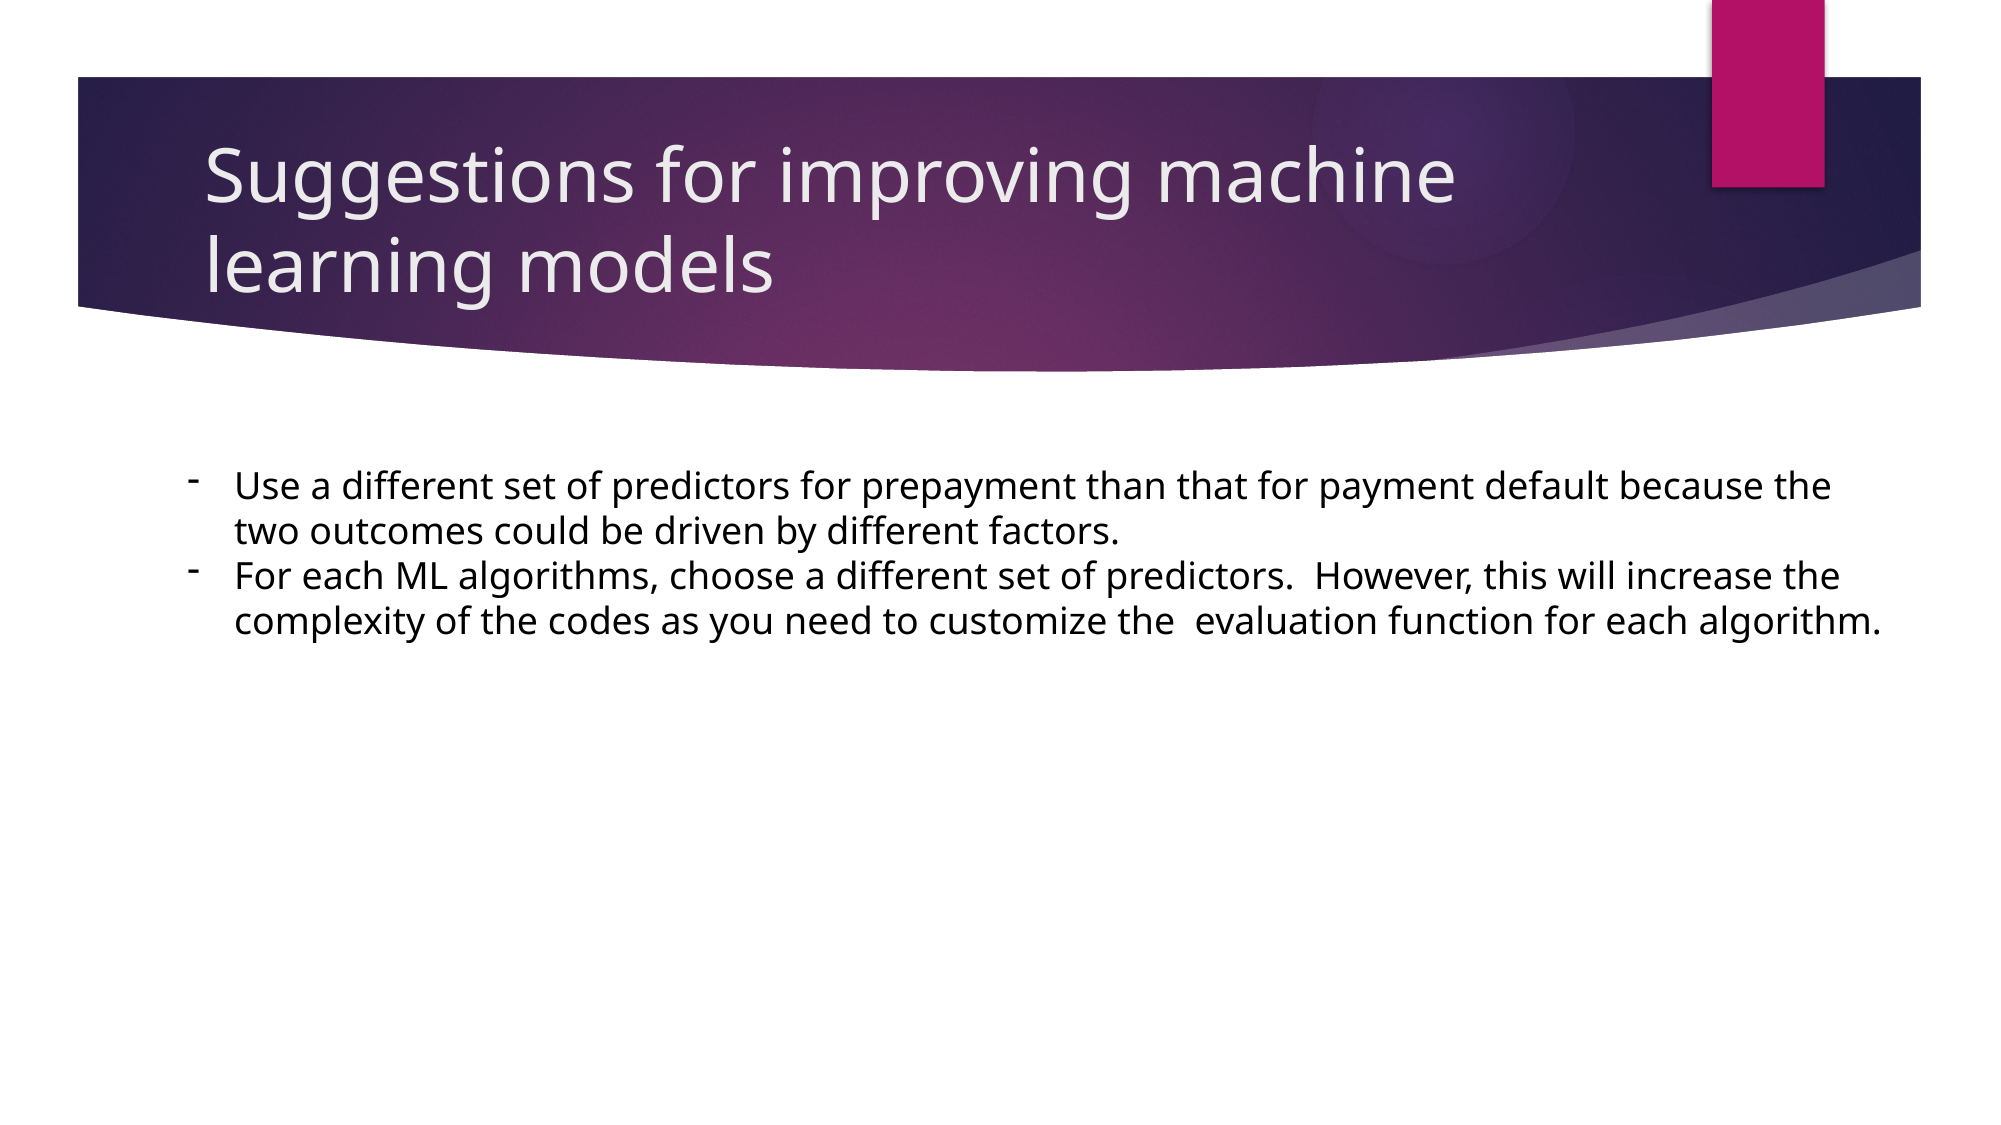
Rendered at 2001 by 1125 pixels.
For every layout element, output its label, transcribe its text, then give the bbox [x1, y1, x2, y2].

text_box Use a different set of predictors for prepayment than that for payment default because the two outcomes could be driven by different factors. For each ML algorithms, choose a different set of predictors. However, this will increase the complexity of the codes as you need to customize the evaluation function for each algorithm. [172, 454, 1899, 649]
title Suggestions for improving machine learning models [189, 159, 1627, 276]
